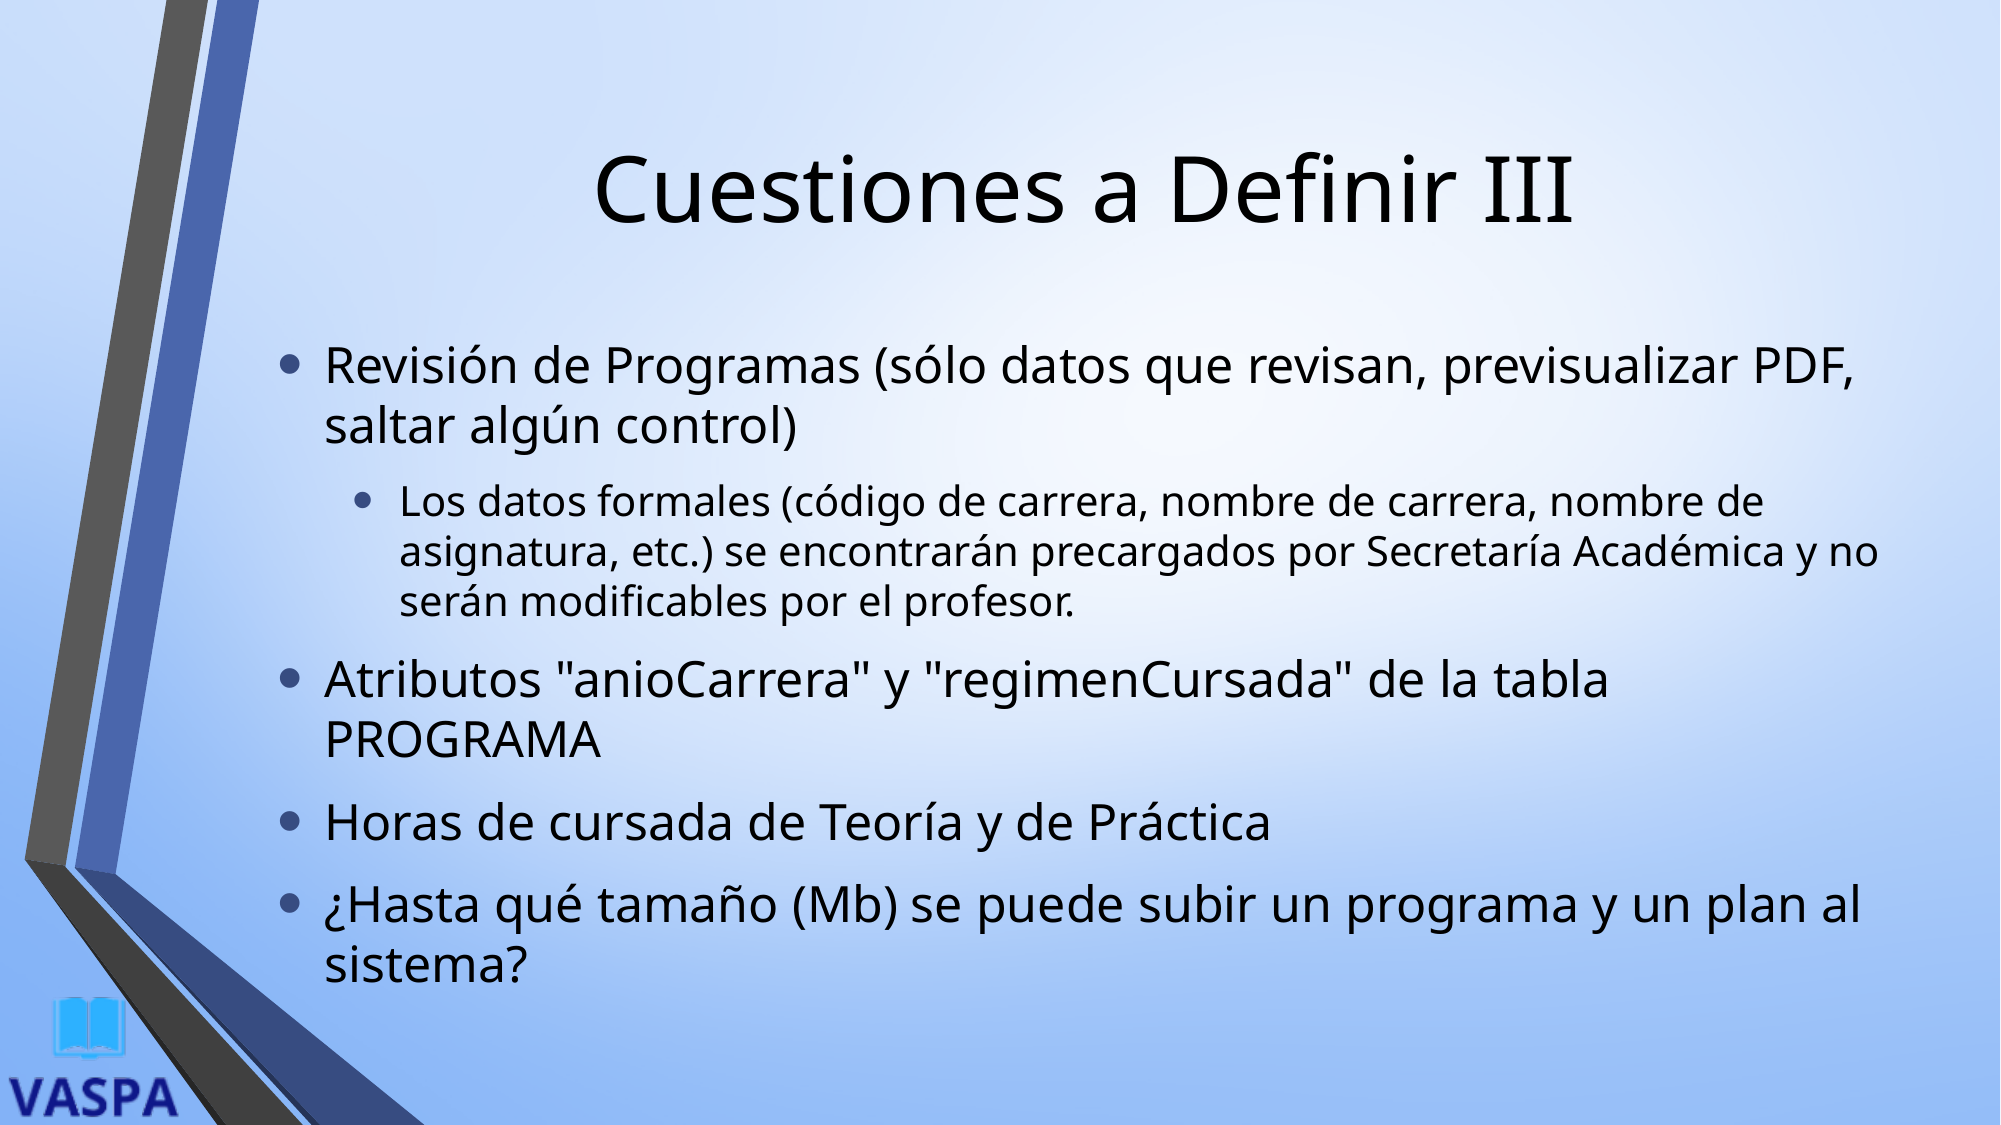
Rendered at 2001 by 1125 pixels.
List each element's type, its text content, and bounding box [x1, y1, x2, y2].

picture [0, 962, 188, 1125]
list Revisión de Programas (sólo datos que revisan, previsualizar PDF, saltar algún control) Los datos formales (código de carrera, nombre de carrera, nombre de asignatura, etc.) se encontrarán precargados por Secretaría Académica y no serán modificables por el profesor. Atributos "anioCarrera" y "regimenCursada" de la tabla PROGRAMA Horas de cursada de Teoría y de Práctica ¿Hasta qué tamaño (Mb) se puede subir un programa y un plan al sistema? [262, 326, 1907, 1040]
title Cuestiones a Definir III [262, 64, 1907, 306]
